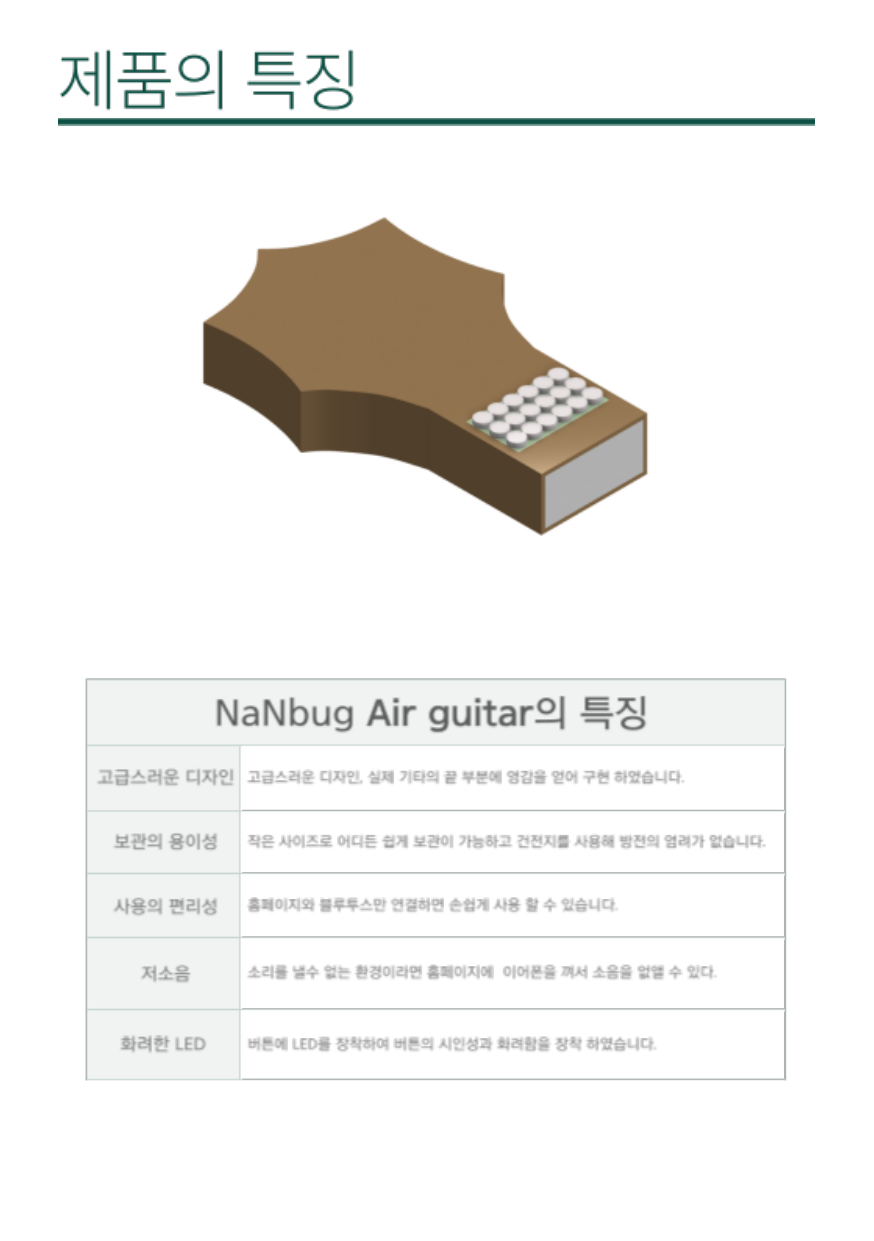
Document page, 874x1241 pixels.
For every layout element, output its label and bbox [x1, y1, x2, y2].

picture [48, 23, 387, 143]
text_box [58, 117, 816, 126]
picture [0, 478, 874, 1241]
text_box [174, 210, 699, 550]
